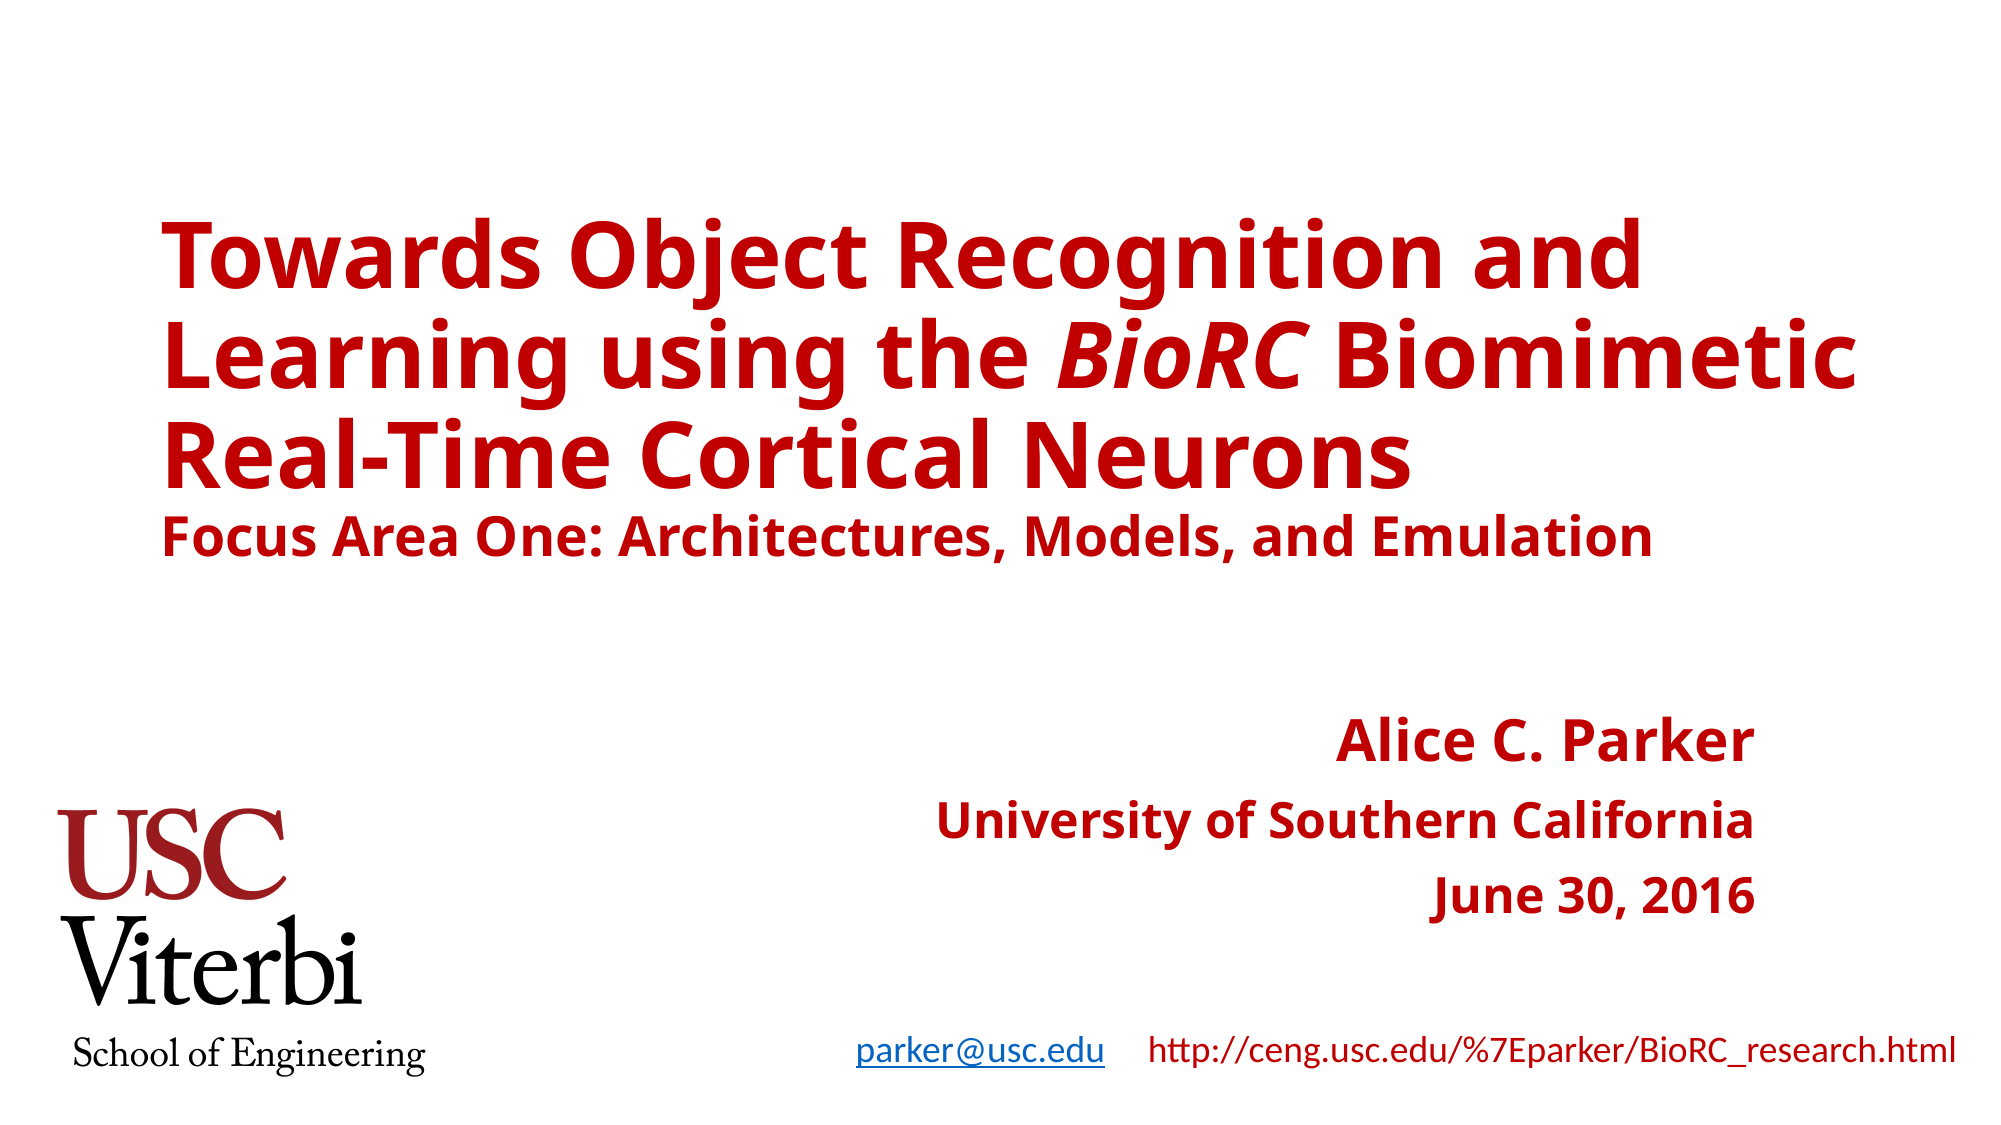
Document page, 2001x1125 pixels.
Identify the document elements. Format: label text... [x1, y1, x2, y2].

title Towards Object Recognition and Learning using the BioRC Biomimetic Real-Time Cortical Neurons Focus Area One: Architectures, Models, and Emulation [145, 184, 1884, 576]
text_box parker@usc.edu http://ceng.usc.edu/%7Eparker/BioRC_research.html [840, 1018, 1973, 1078]
subtitle Alice C. Parker University of Southern California June 30, 2016 [270, 703, 1771, 976]
picture [0, 751, 488, 1125]
